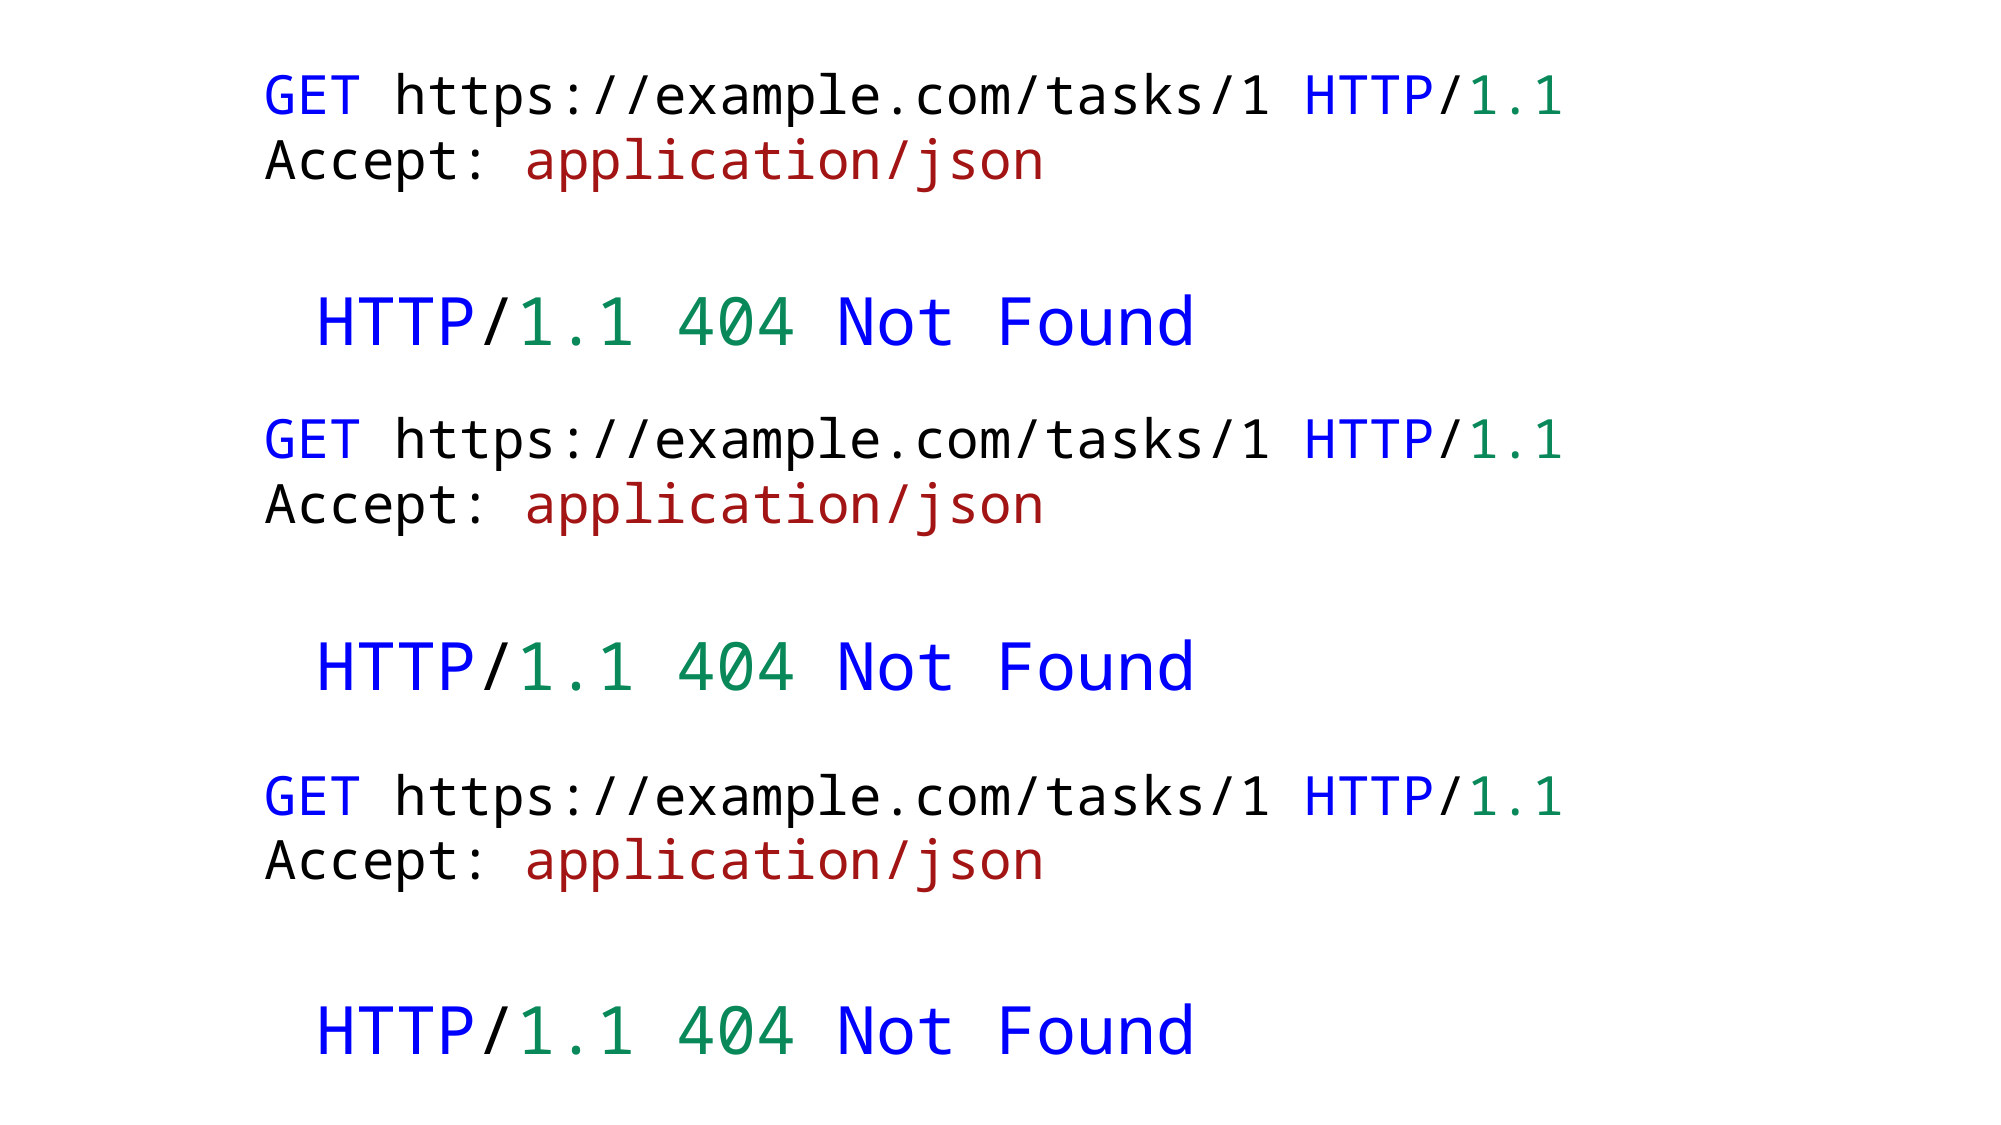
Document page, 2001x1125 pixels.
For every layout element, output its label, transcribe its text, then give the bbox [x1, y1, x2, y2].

text_box GET https://example.com/tasks/1 HTTP/1.1 Accept: application/json [249, 397, 1960, 542]
text_box HTTP/1.1 404 Not Found [301, 980, 1699, 1076]
text_box HTTP/1.1 404 Not Found [301, 616, 1699, 712]
text_box GET https://example.com/tasks/1 HTTP/1.1 Accept: application/json [249, 52, 1960, 198]
text_box GET https://example.com/tasks/1 HTTP/1.1 Accept: application/json [249, 753, 1981, 899]
text_box HTTP/1.1 404 Not Found [301, 271, 1699, 367]
